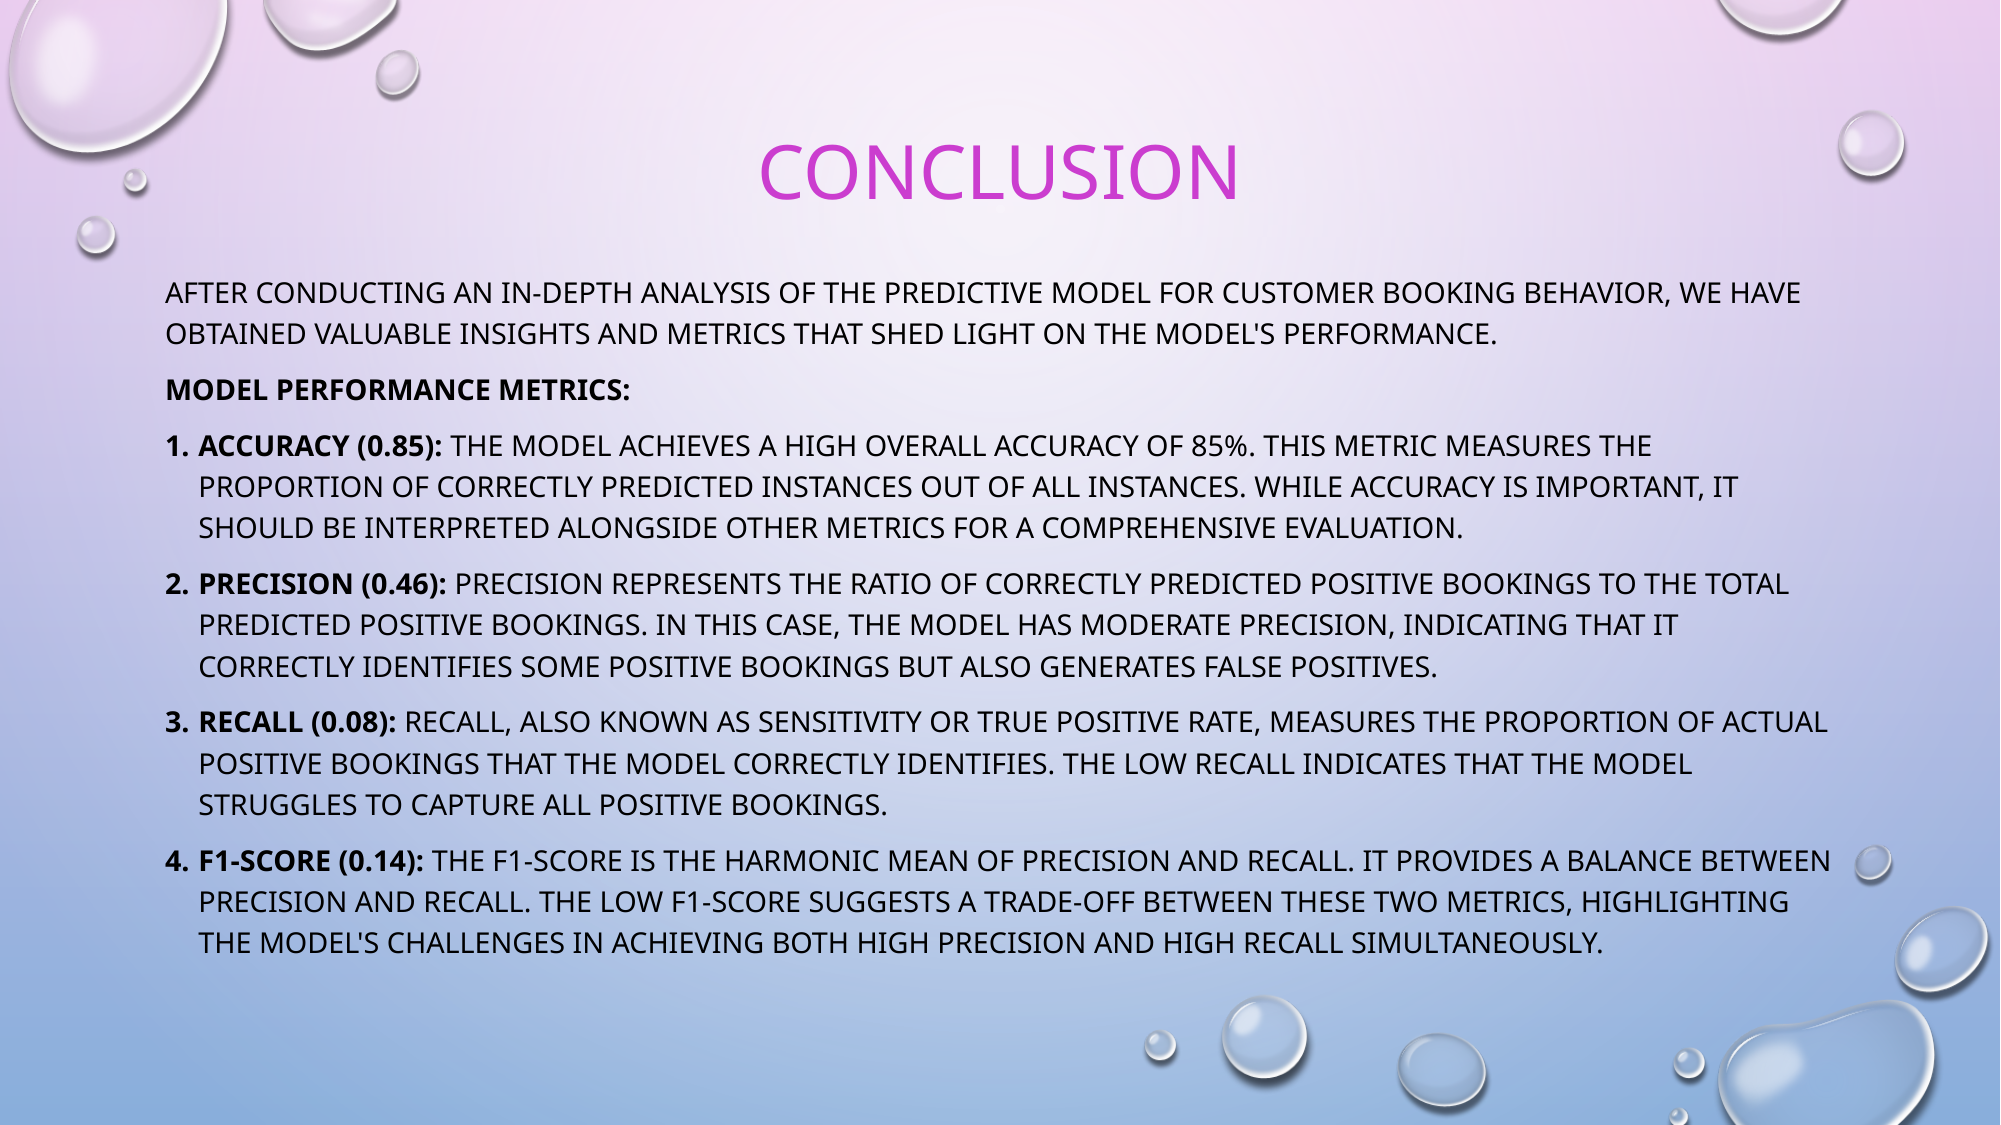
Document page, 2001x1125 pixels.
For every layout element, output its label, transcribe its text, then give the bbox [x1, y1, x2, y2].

title Conclusion [149, 44, 1851, 306]
picture [0, 0, 2000, 1125]
list After conducting an in-depth analysis of the predictive model for customer booking behavior, we have obtained valuable insights and metrics that shed light on the model's performance. Model Performance Metrics: Accuracy (0.85): The model achieves a high overall accuracy of 85%. This metric measures the proportion of correctly predicted instances out of all instances. While accuracy is important, it should be interpreted alongside other metrics for a comprehensive evaluation. Precision (0.46): Precision represents the ratio of correctly predicted positive bookings to the total predicted positive bookings. In this case, the model has moderate precision, indicating that it correctly identifies some positive bookings but also generates false positives. Recall (0.08): Recall, also known as sensitivity or true positive rate, measures the proportion of actual positive bookings that the model correctly identifies. The low recall indicates that the model struggles to capture all positive bookings. F1-score (0.14): The F1-score is the harmonic mean of precision and recall. It provides a balance between precision and recall. The low F1-score suggests a trade-off between these two metrics, highlighting the model's challenges in achieving both high precision and high recall simultaneously. [150, 260, 1851, 998]
